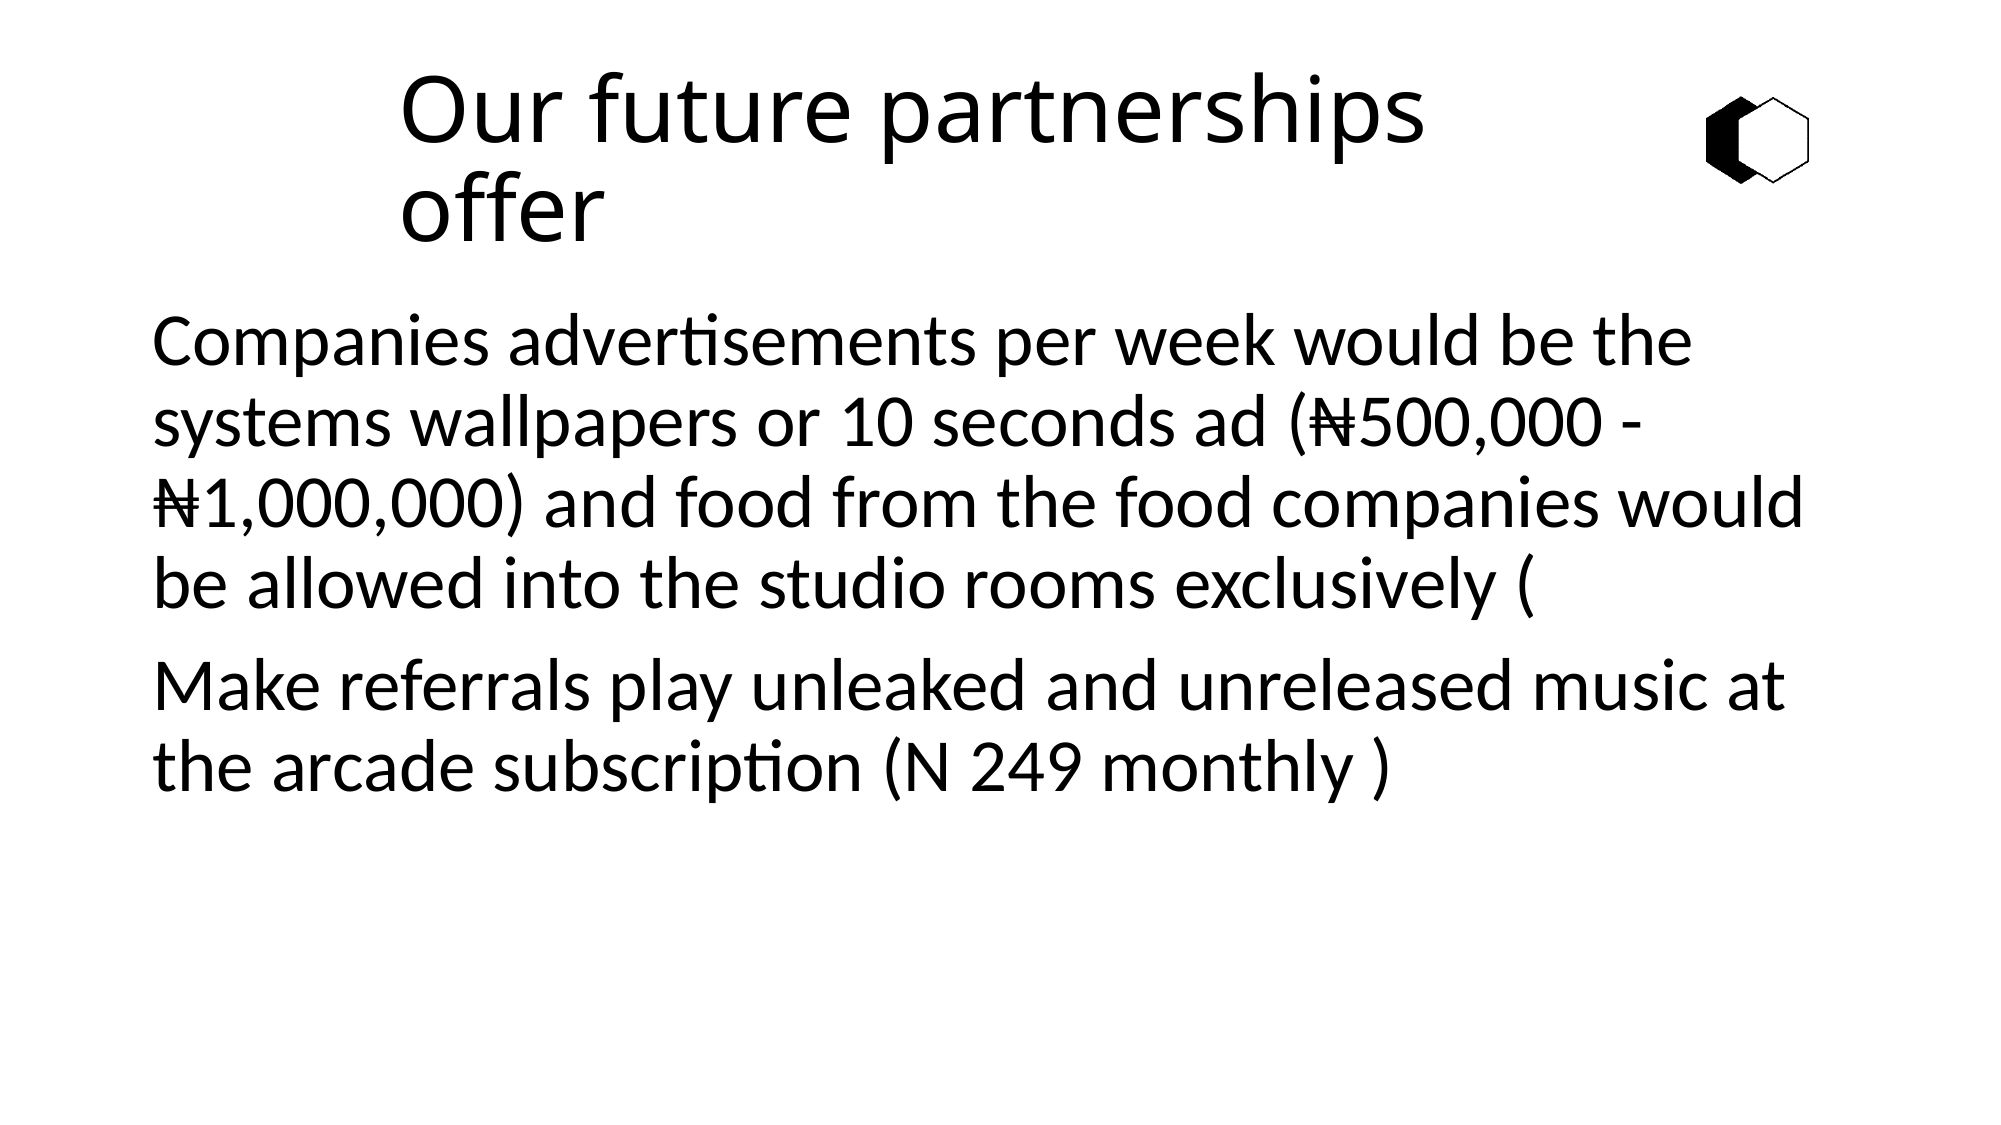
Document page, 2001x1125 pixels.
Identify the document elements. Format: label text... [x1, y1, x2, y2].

list Companies advertisements per week would be the systems wallpapers or 10 seconds ad (₦500,000 - ₦1,000,000) and food from the food companies would be allowed into the studio rooms exclusively ( Make referrals play unleaked and unreleased music at the arcade subscription (N 249 monthly ) [137, 293, 1863, 832]
title Our future partnerships offer [383, 53, 1617, 271]
picture [1617, 59, 1910, 236]
